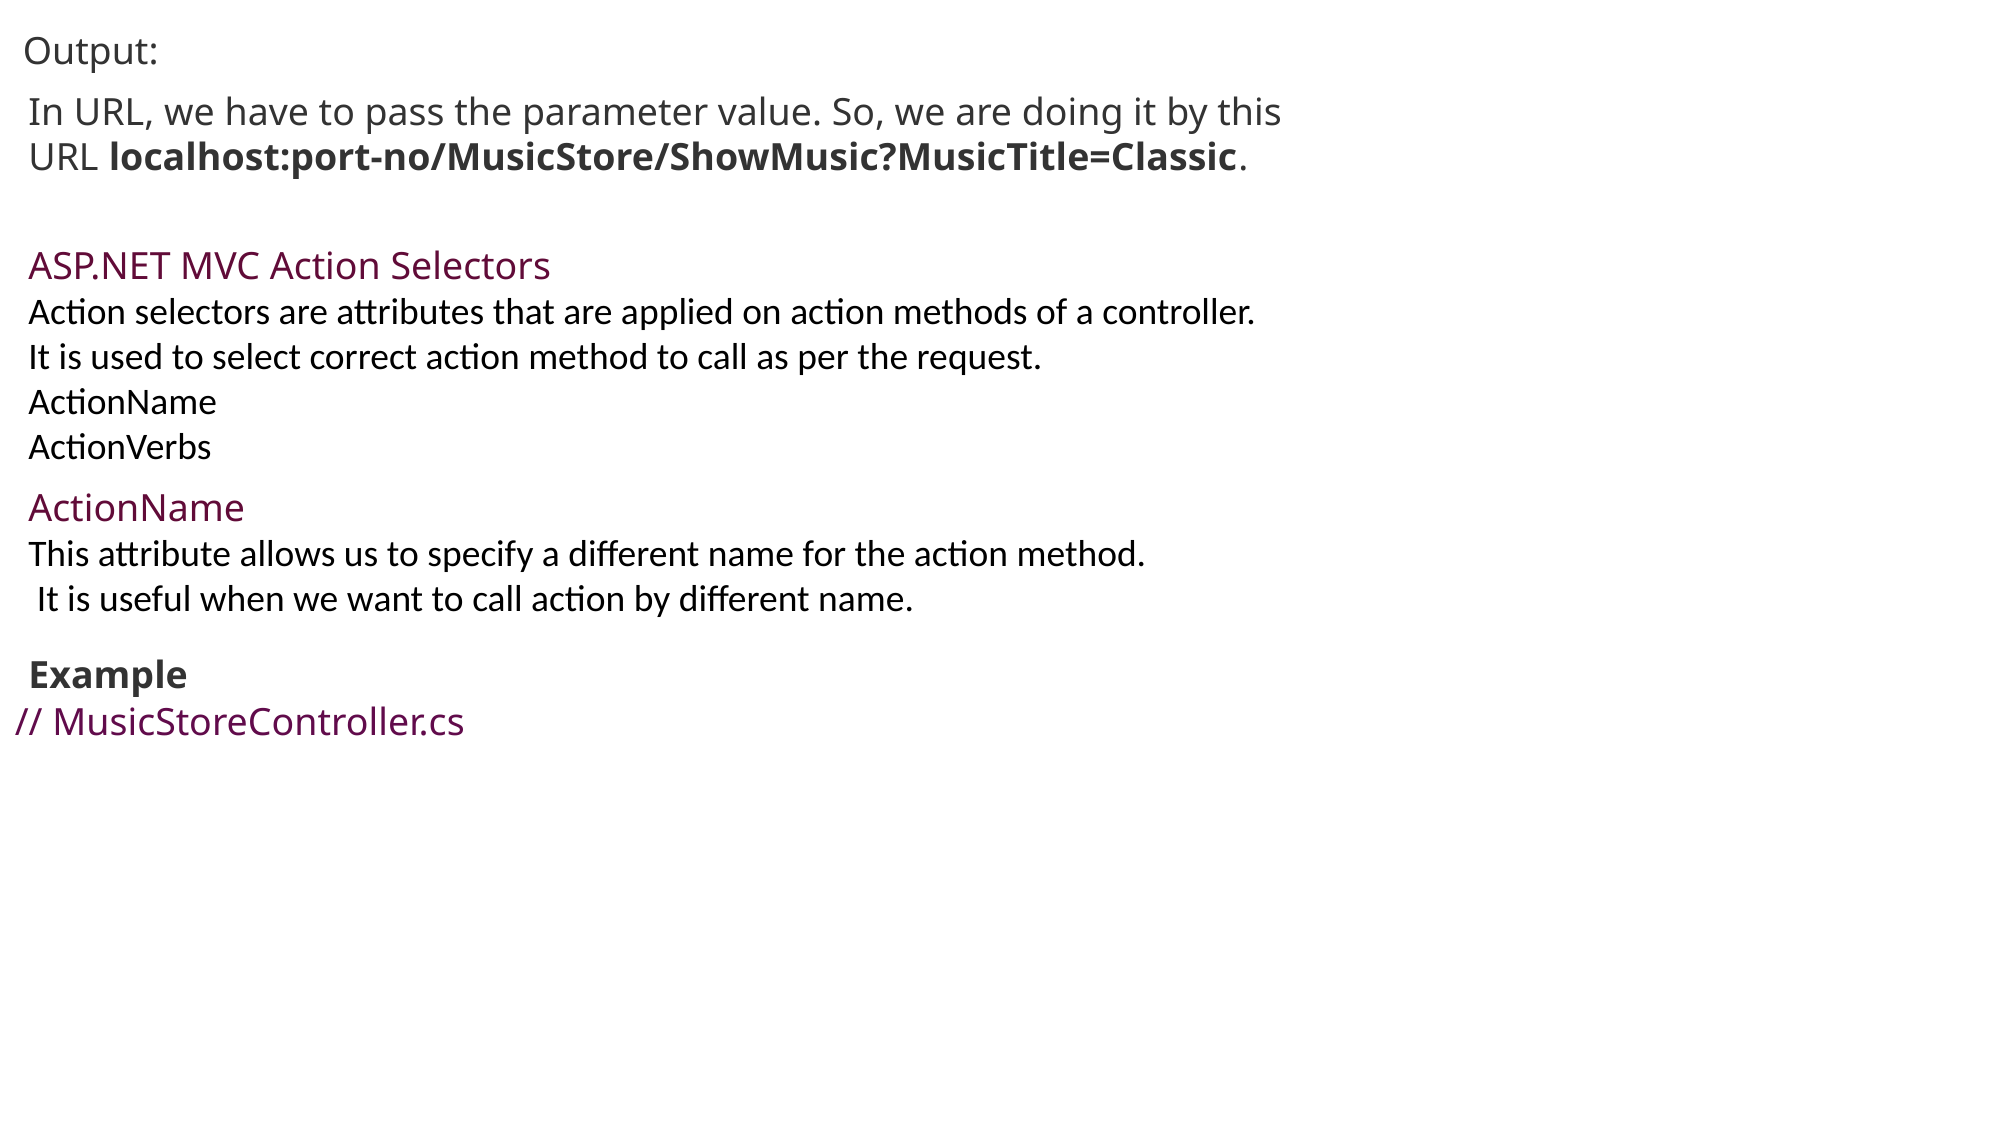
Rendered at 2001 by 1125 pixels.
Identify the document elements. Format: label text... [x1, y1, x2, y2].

text_box ActionName This attribute allows us to specify a different name for the action method. It is useful when we want to call action by different name. [13, 476, 1819, 627]
text_box // MusicStoreController.cs [0, 690, 1000, 751]
text_box Example [13, 643, 1014, 703]
text_box In URL, we have to pass the parameter value. So, we are doing it by this URL localhost:port-no/MusicStore/ShowMusic?MusicTitle=Classic. [13, 80, 1972, 186]
text_box Output: [8, 19, 174, 80]
text_box ASP.NET MVC Action Selectors Action selectors are attributes that are applied on action methods of a controller. It is used to select correct action method to call as per the request. ActionName ActionVerbs [13, 234, 1786, 474]
